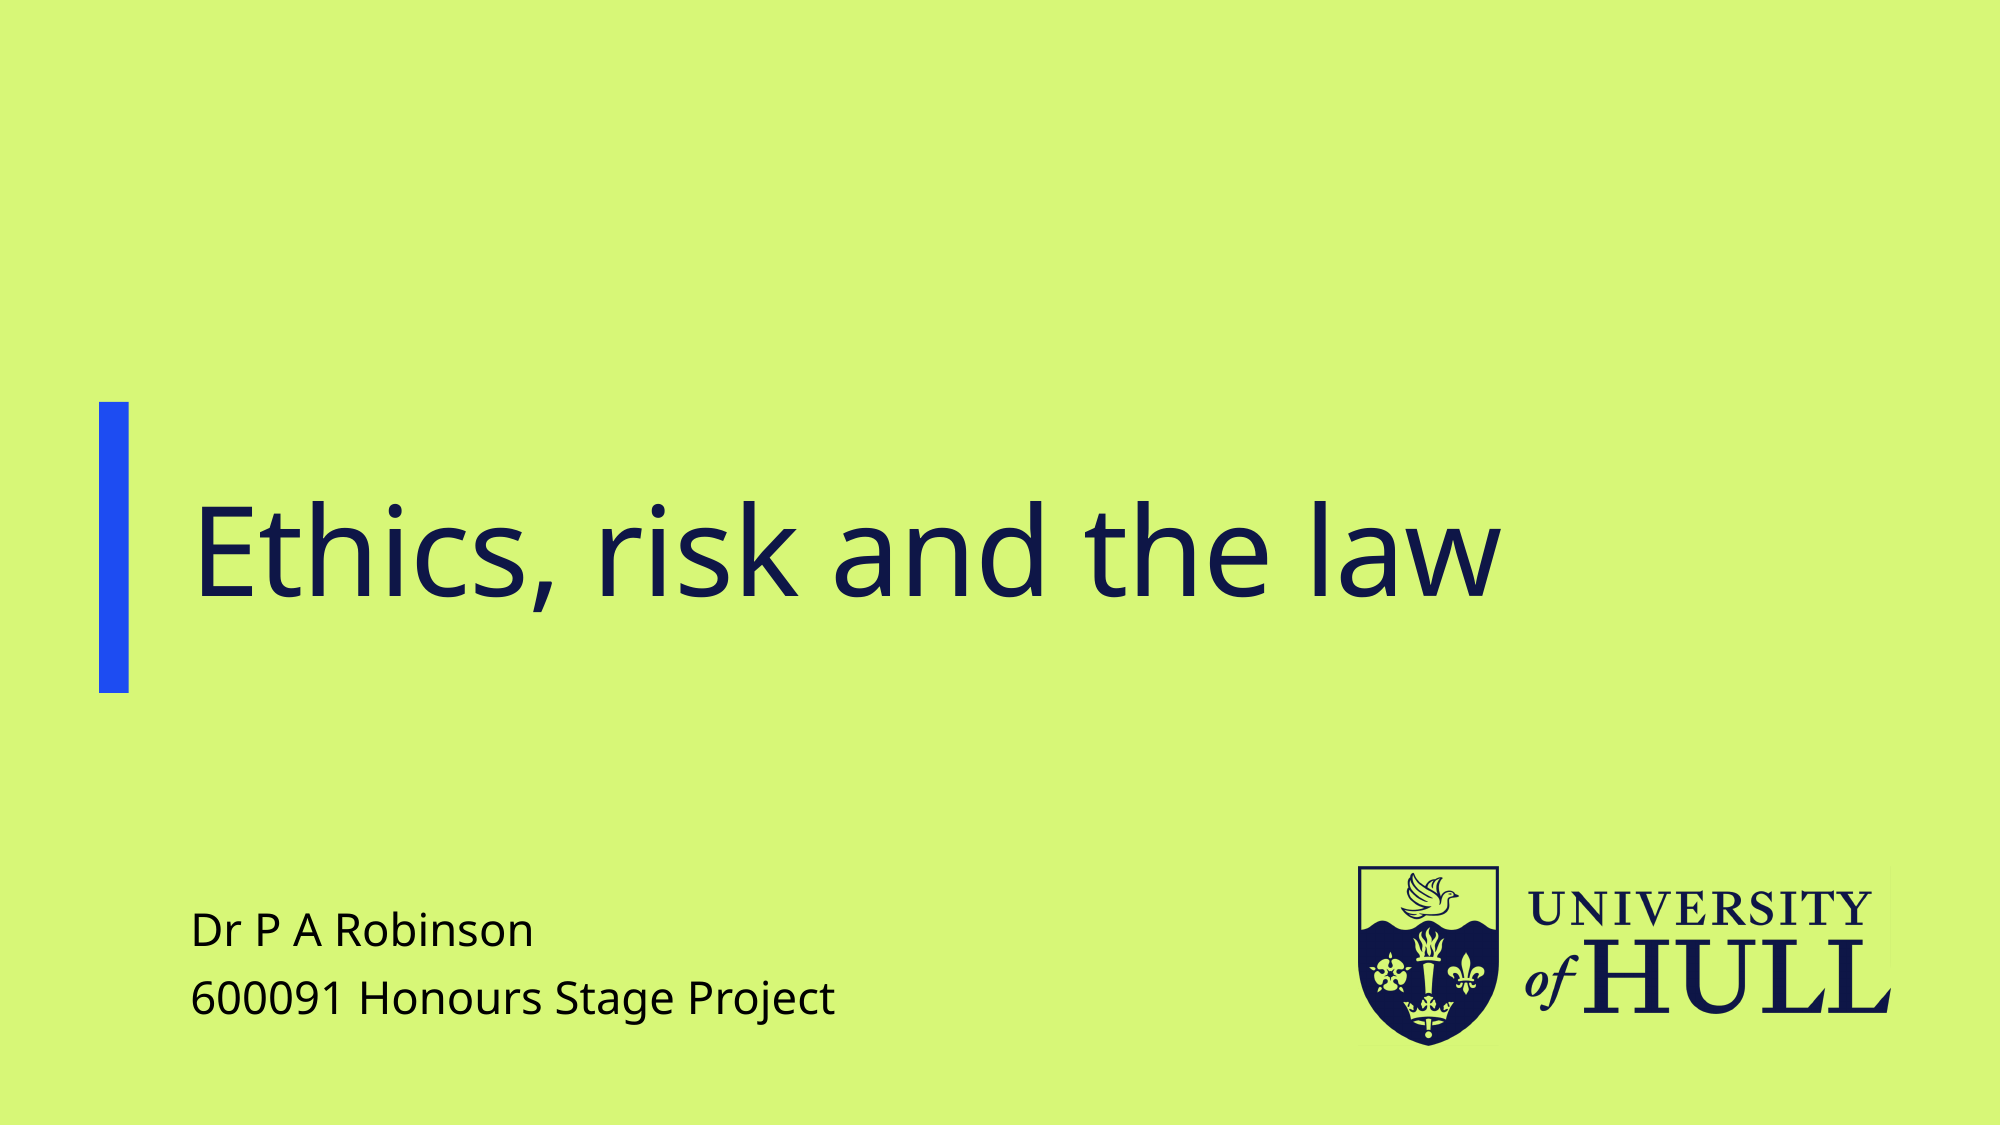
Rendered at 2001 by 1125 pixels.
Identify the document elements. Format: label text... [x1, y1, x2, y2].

title Ethics, risk and the law [190, 354, 1793, 758]
subtitle Dr P A Robinson 600091 Honours Stage Project [190, 907, 1077, 1026]
picture [1358, 866, 1891, 1046]
